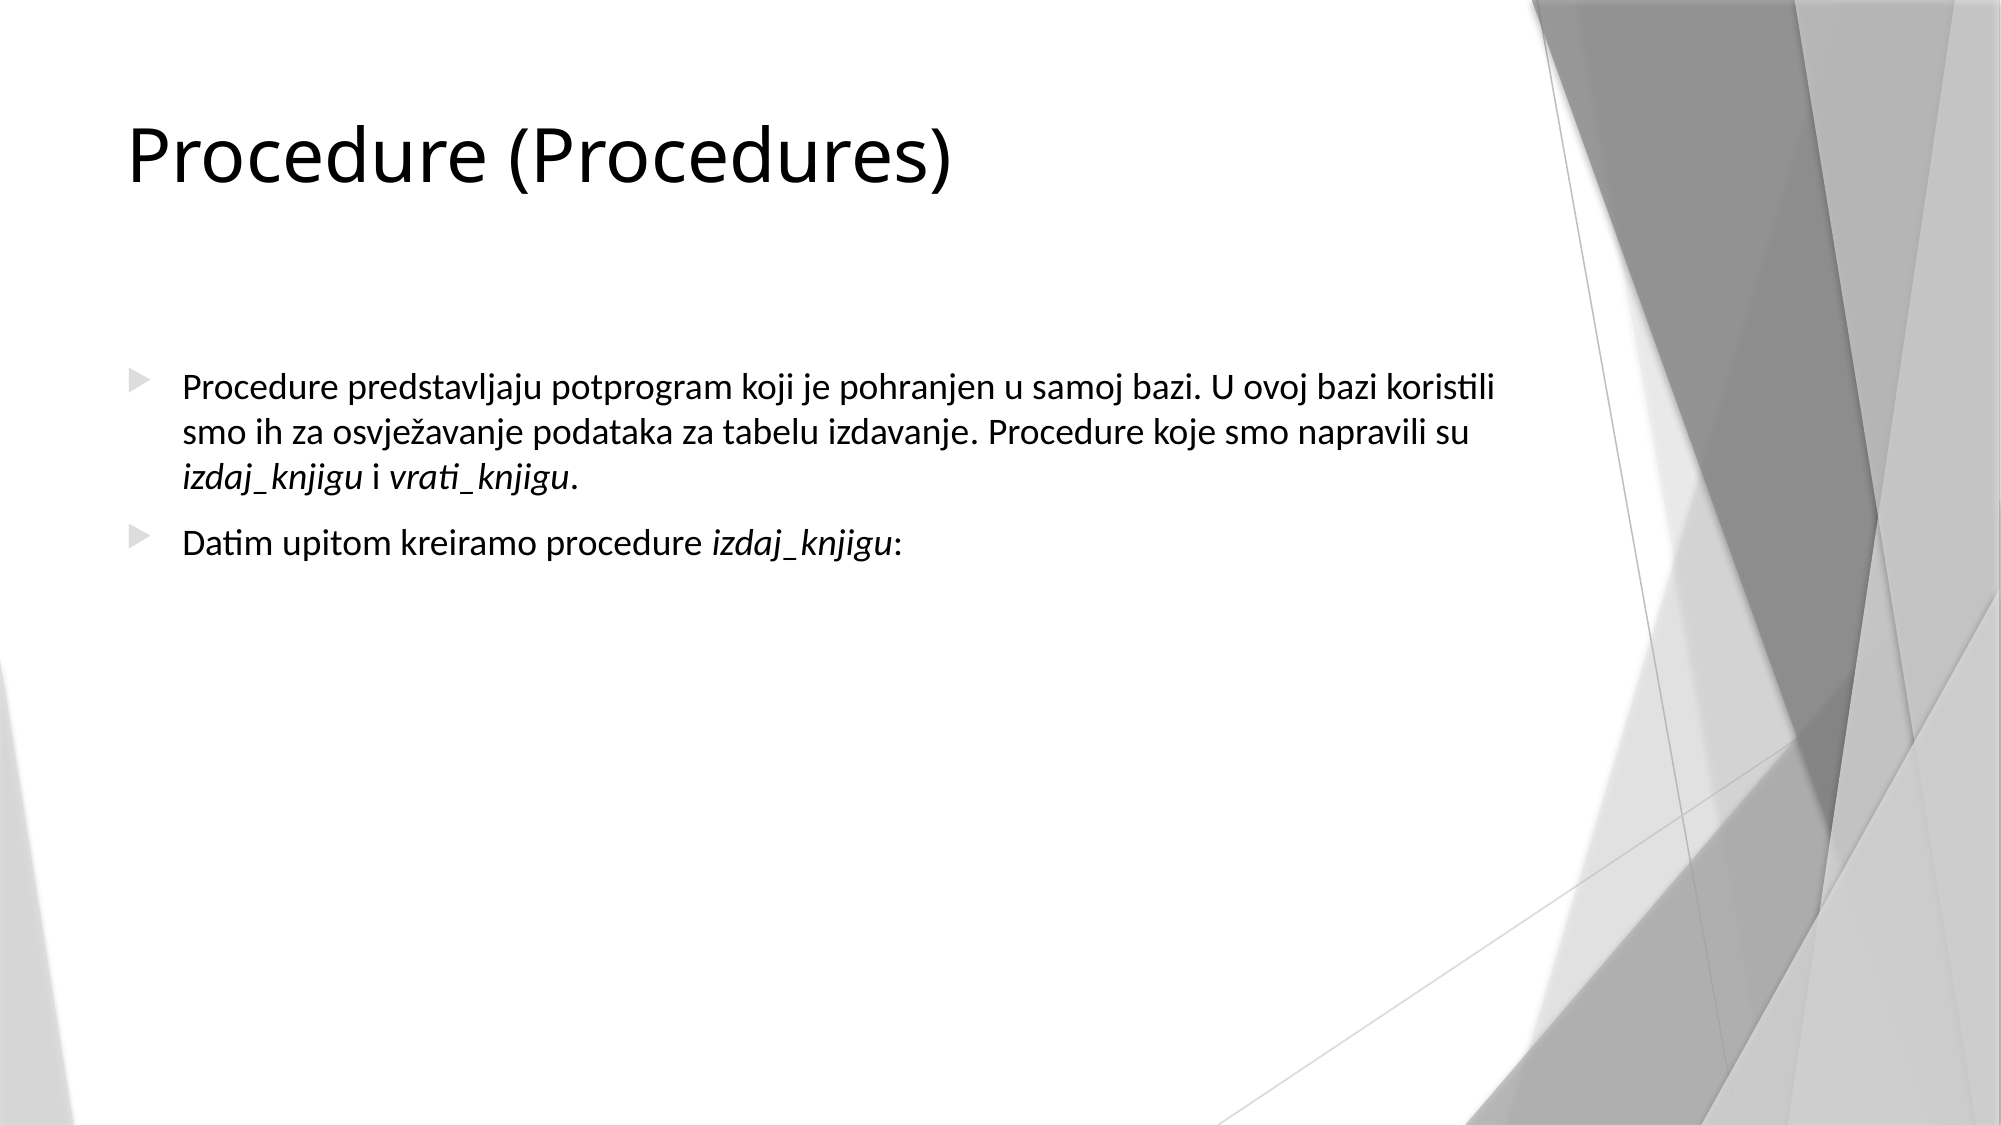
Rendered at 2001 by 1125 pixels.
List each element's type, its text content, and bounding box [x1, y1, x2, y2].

list Procedure predstavljaju potprogram koji je pohranjen u samoj bazi. U ovoj bazi koristili smo ih za osvježavanje podataka za tabelu izdavanje. Procedure koje smo napravili su izdaj_knjigu i vrati_knjigu. Datim upitom kreiramo procedure izdaj_knjigu: [111, 354, 1522, 992]
title Procedure (Procedures) [111, 99, 1522, 317]
